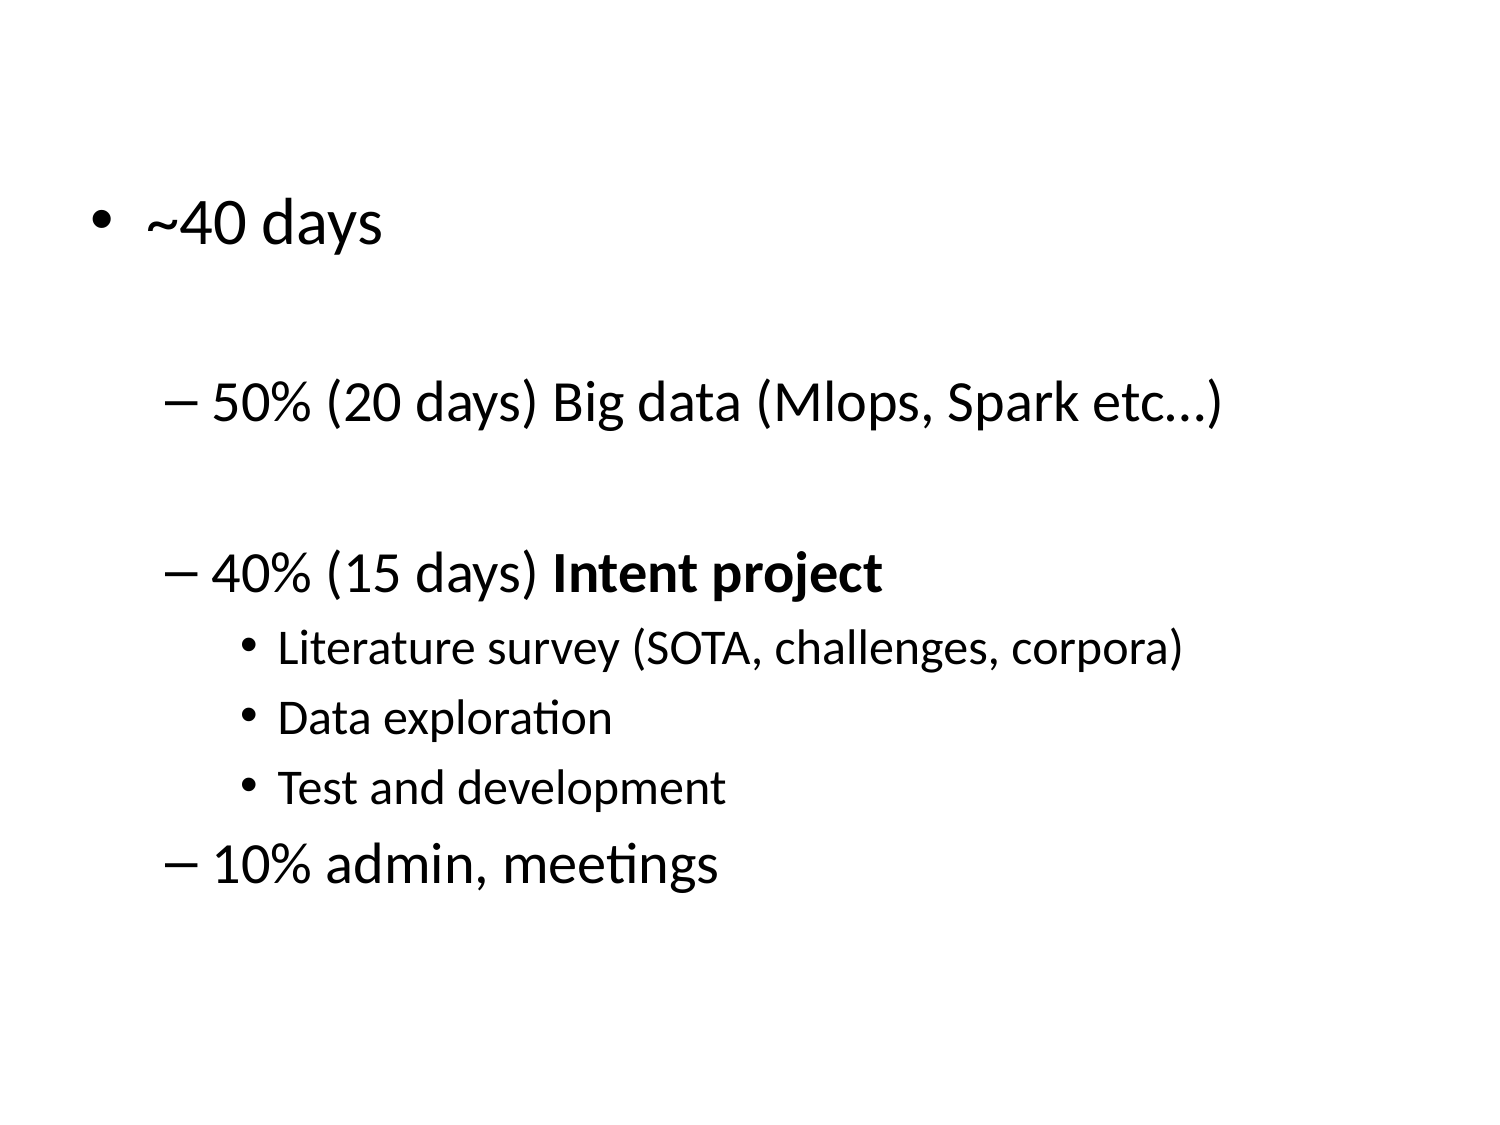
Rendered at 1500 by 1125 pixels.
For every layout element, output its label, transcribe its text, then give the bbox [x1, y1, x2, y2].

list ~40 days 50% (20 days) Big data (Mlops, Spark etc…) 40% (15 days) Intent project Literature survey (SOTA, challenges, corpora) Data exploration Test and development 10% admin, meetings [75, 170, 1425, 913]
